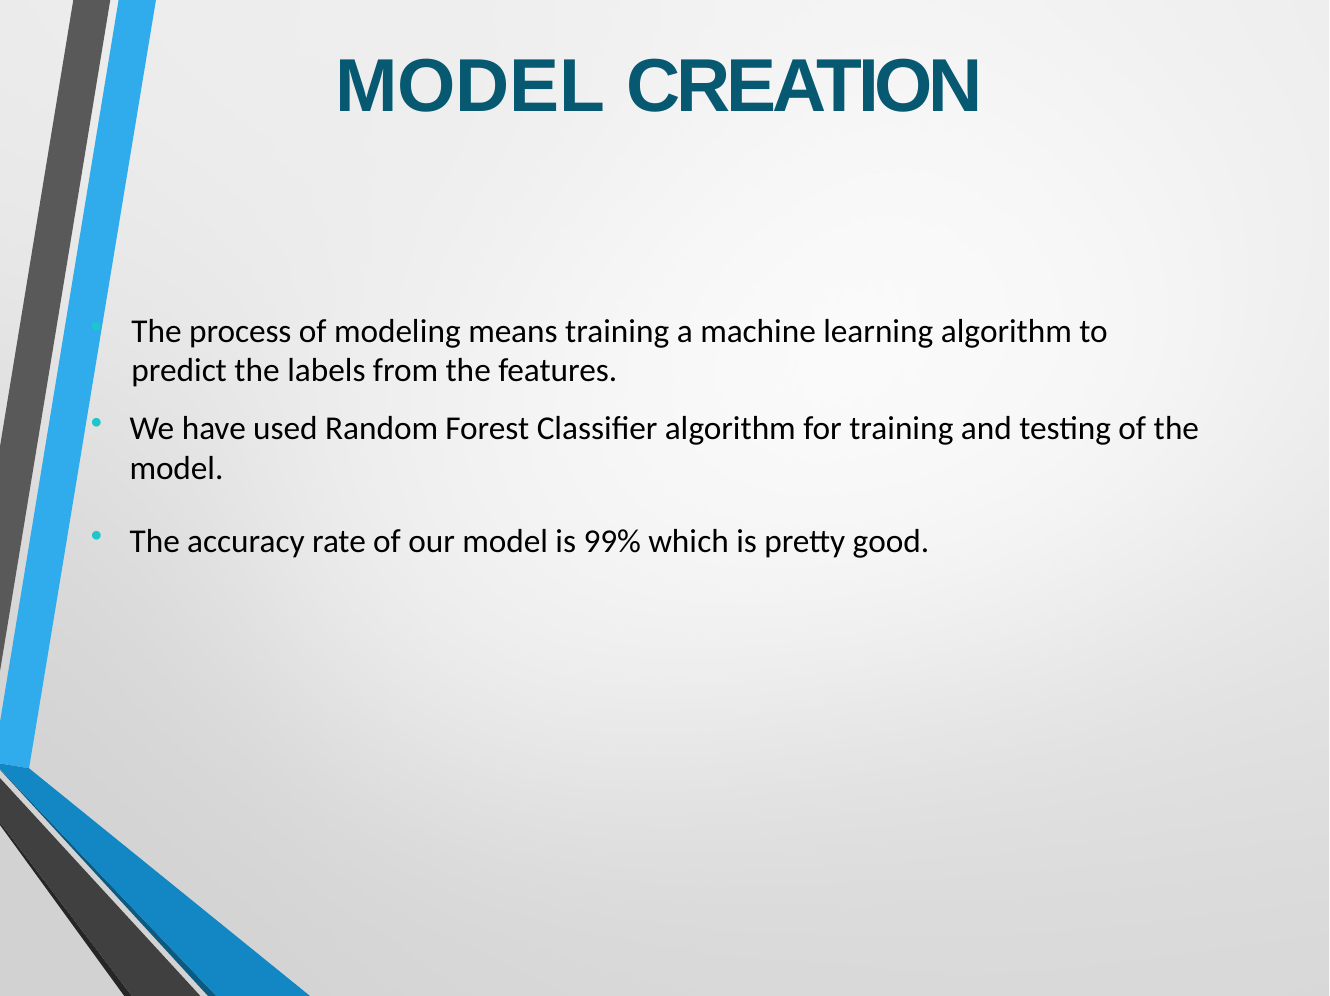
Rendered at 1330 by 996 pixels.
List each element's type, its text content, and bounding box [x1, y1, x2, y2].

text_box The process of modeling means training a machine learning algorithm to predict the labels from the features. We have used Random Forest Classifier algorithm for training and testing of the model. The accuracy rate of our model is 99% which is pretty good. [88, 307, 1241, 560]
text_box MODEL CREATION [214, 34, 1102, 127]
